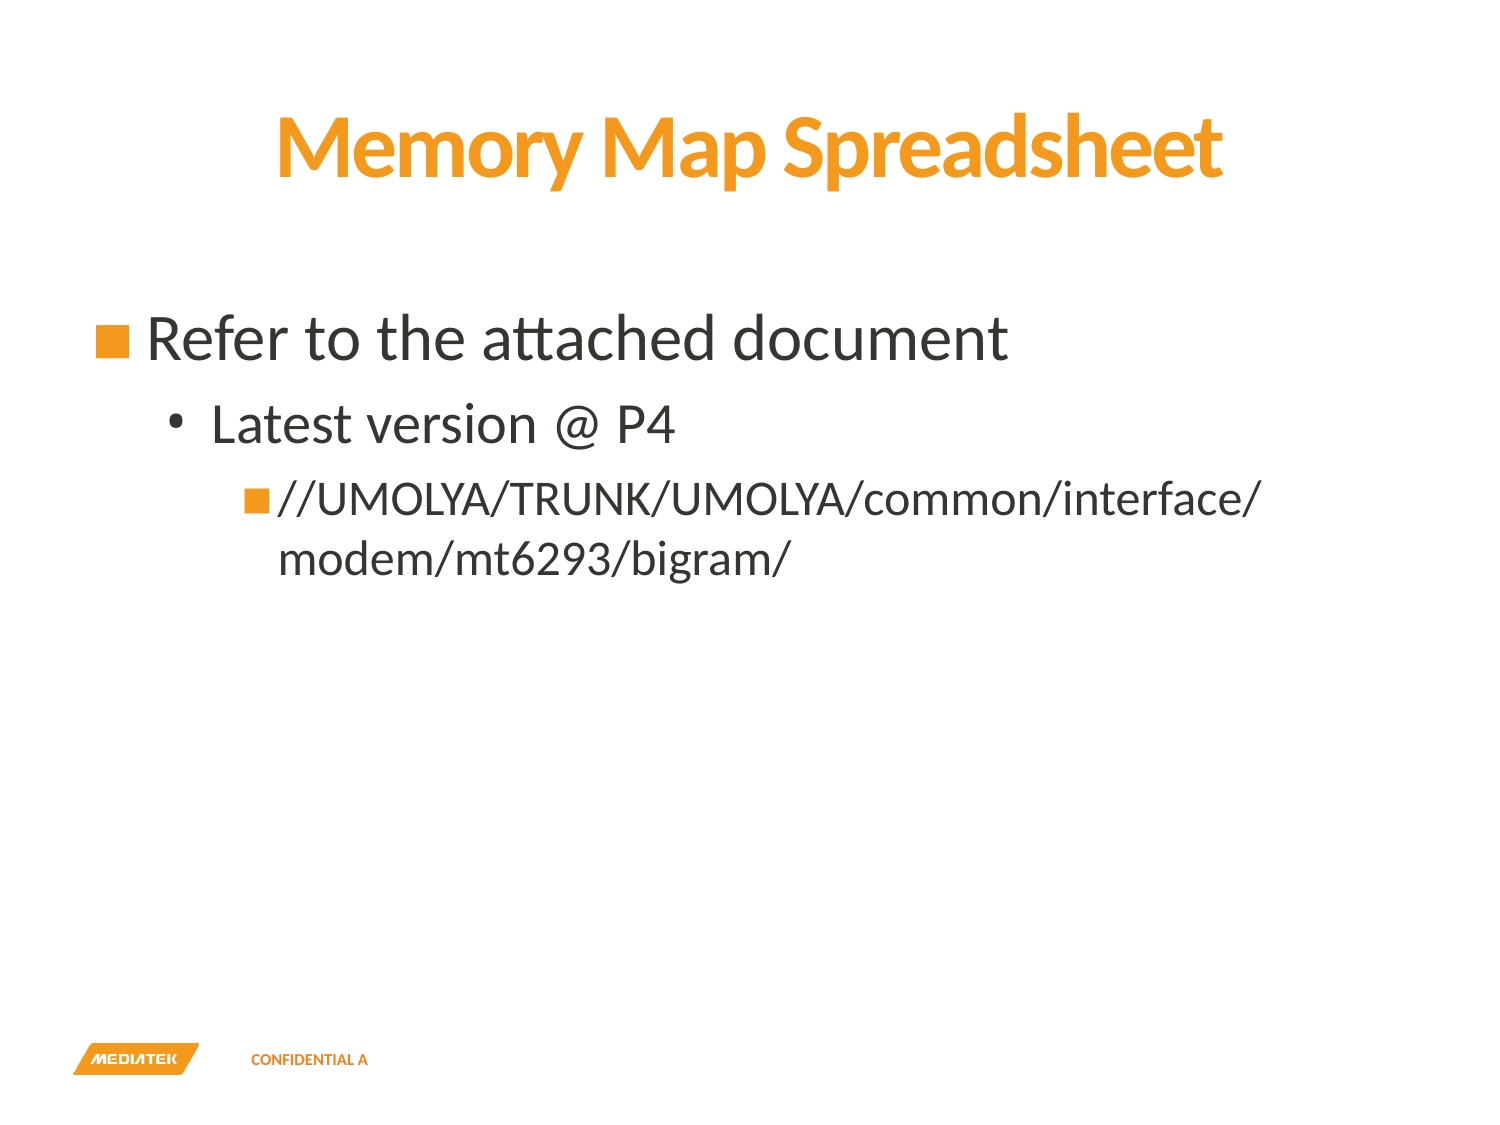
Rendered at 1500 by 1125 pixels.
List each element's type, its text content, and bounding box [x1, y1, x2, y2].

list Refer to the attached document Latest version @ P4 //UMOLYA/TRUNK/UMOLYA/common/interface/modem/mt6293/bigram/ [74, 285, 1426, 991]
picture [73, 1043, 199, 1075]
title Memory Map Spreadsheet [75, 99, 1425, 285]
